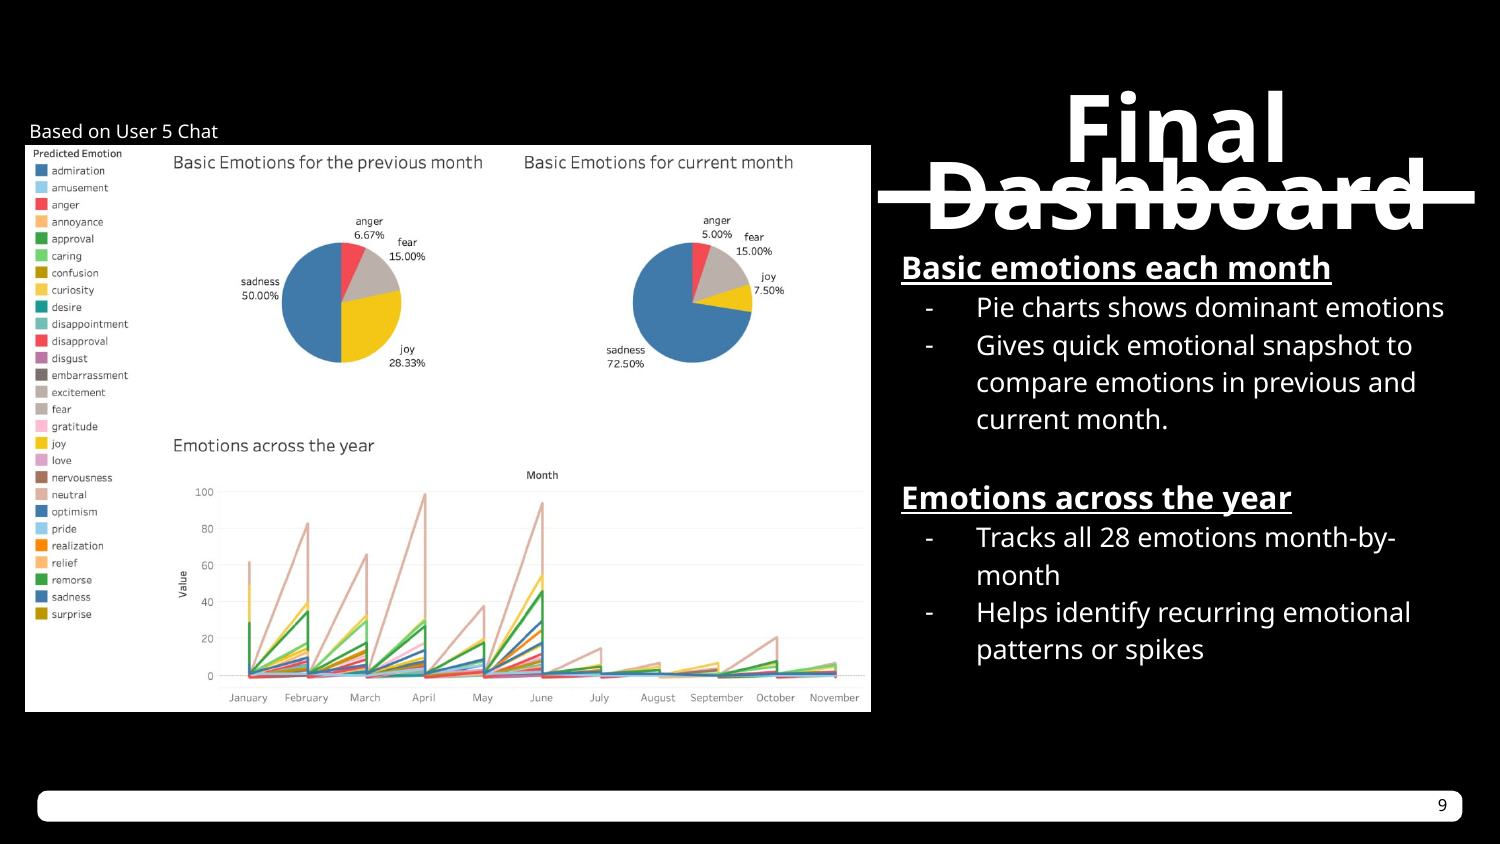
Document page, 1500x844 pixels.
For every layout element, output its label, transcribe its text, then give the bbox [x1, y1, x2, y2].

text_box Based on User 5 Chat [14, 93, 741, 157]
text_box Basic emotions each month Pie charts shows dominant emotions Gives quick emotional snapshot to compare emotions in previous and current month. Emotions across the year Tracks all 28 emotions month-by-month Helps identify recurring emotional patterns or spikes [886, 227, 1472, 807]
picture [25, 145, 872, 712]
title Final Dashboard [843, 93, 1500, 191]
